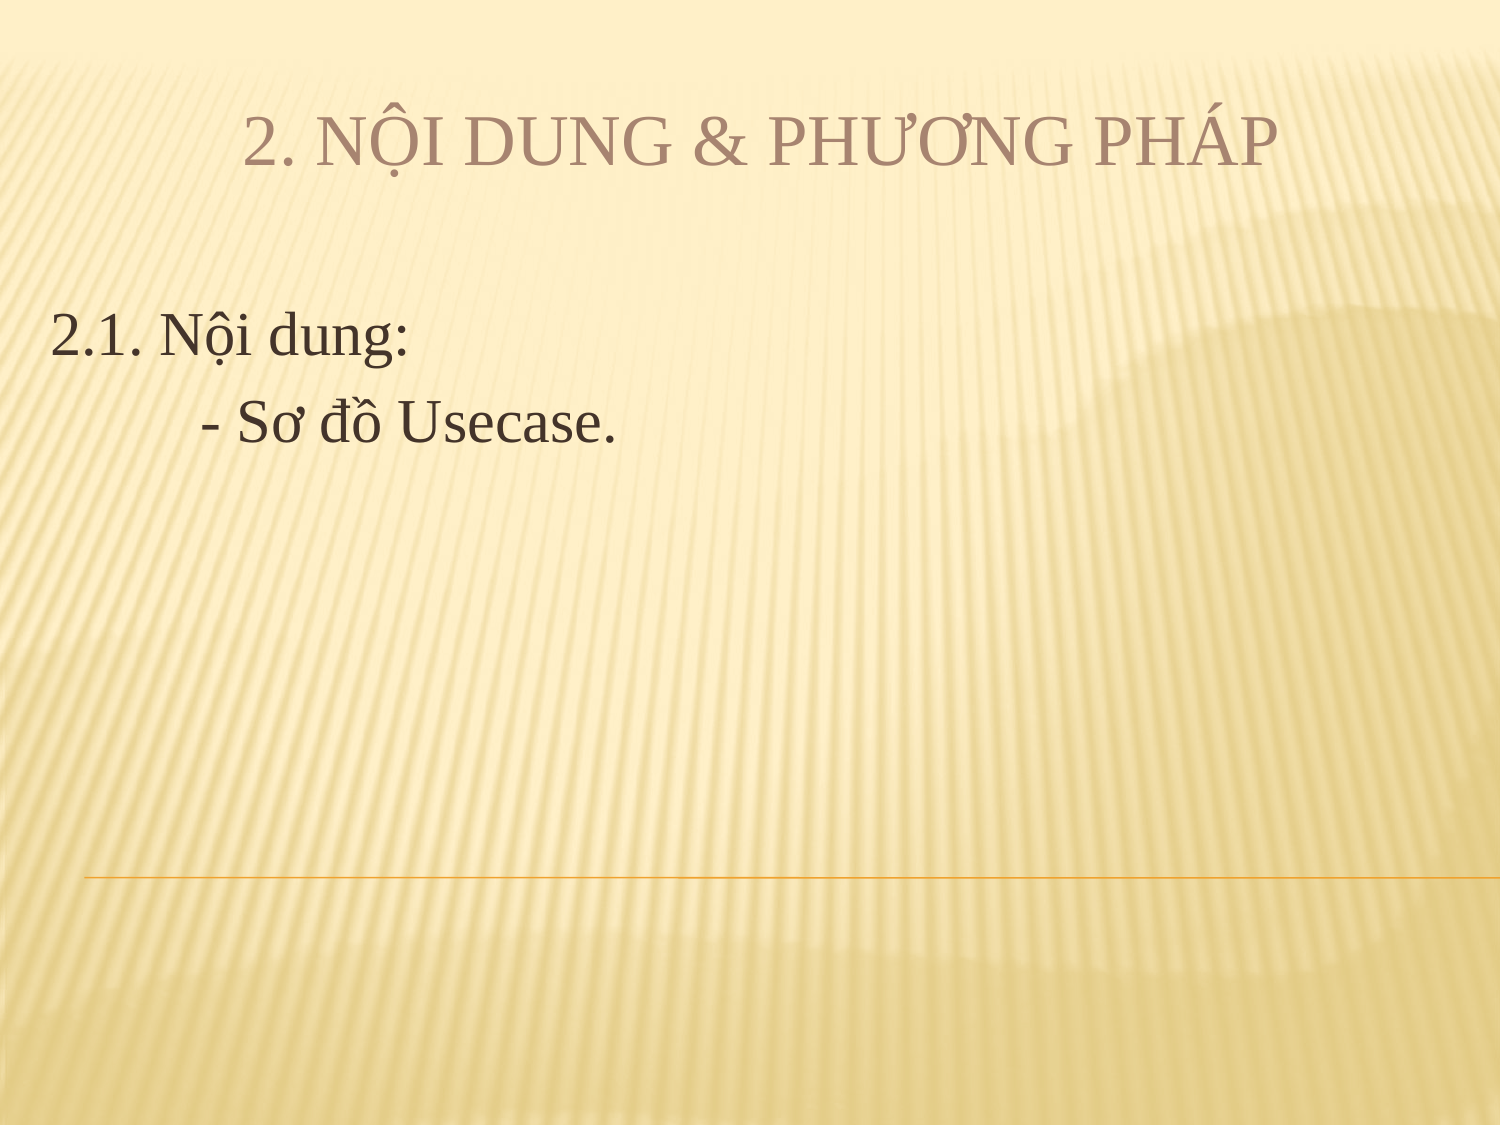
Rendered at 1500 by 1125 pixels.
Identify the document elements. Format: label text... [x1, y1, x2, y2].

text_box 2. NỘI DUNG & PHƯƠNG PHÁP [68, 37, 1456, 188]
text_box 2.1. Nội dung: - Sơ đồ Usecase. [35, 275, 1423, 550]
